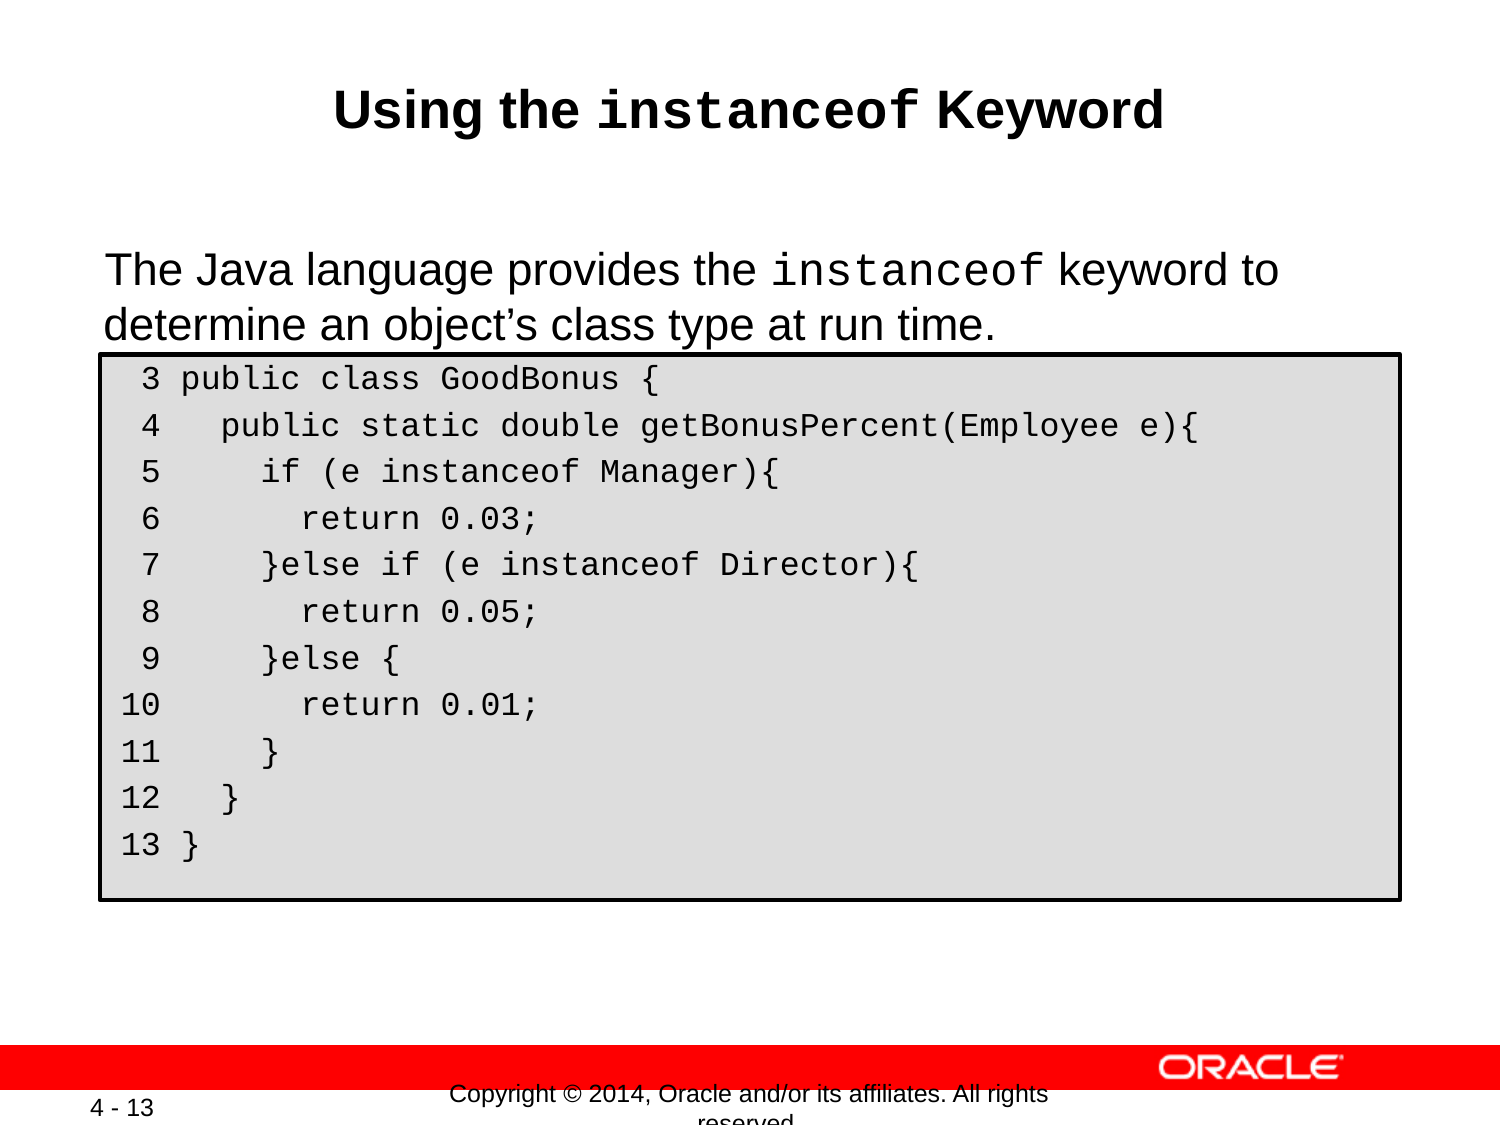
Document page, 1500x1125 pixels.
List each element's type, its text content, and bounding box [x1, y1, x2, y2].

picture [0, 1045, 1500, 1090]
list The Java language provides the instanceof keyword to determine an object’s class type at run time. 3 public class GoodBonus { 4 public static double getBonusPercent(Employee e){ 5 if (e instanceof Manager){ 6 return 0.03; 7 }else if (e instanceof Director){ 8 return 0.05; 9 }else { 10 return 0.01; 11 } 12 } 13 } [99, 237, 1399, 1001]
title Using the instanceof Keyword [99, 72, 1399, 216]
